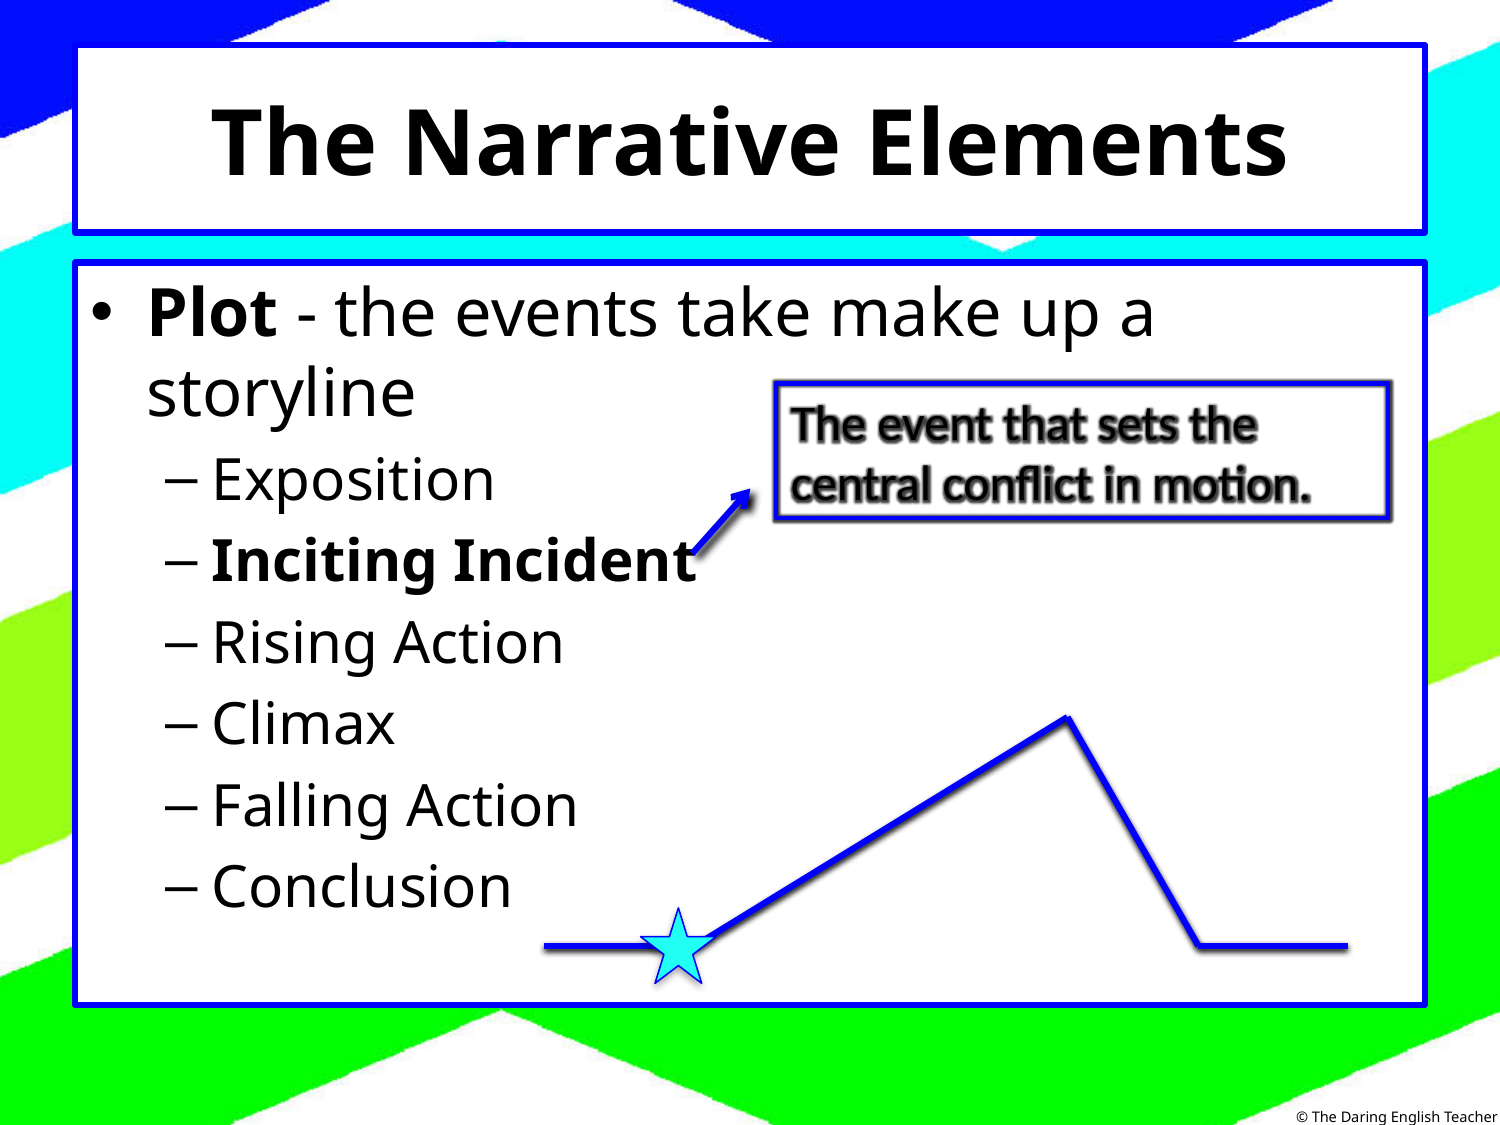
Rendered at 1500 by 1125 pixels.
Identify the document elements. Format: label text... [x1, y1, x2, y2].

title The Narrative Elements [72, 42, 1428, 236]
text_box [691, 488, 751, 554]
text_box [1067, 716, 1199, 946]
text_box The event that sets the central conflict in motion. [776, 383, 1389, 519]
picture [0, 0, 1500, 1125]
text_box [694, 716, 1066, 946]
list Plot - the events take make up a storyline Exposition Inciting Incident Rising Action Climax Falling Action Conclusion [72, 259, 1428, 1008]
text_box [654, 954, 703, 985]
text_box [639, 907, 689, 945]
